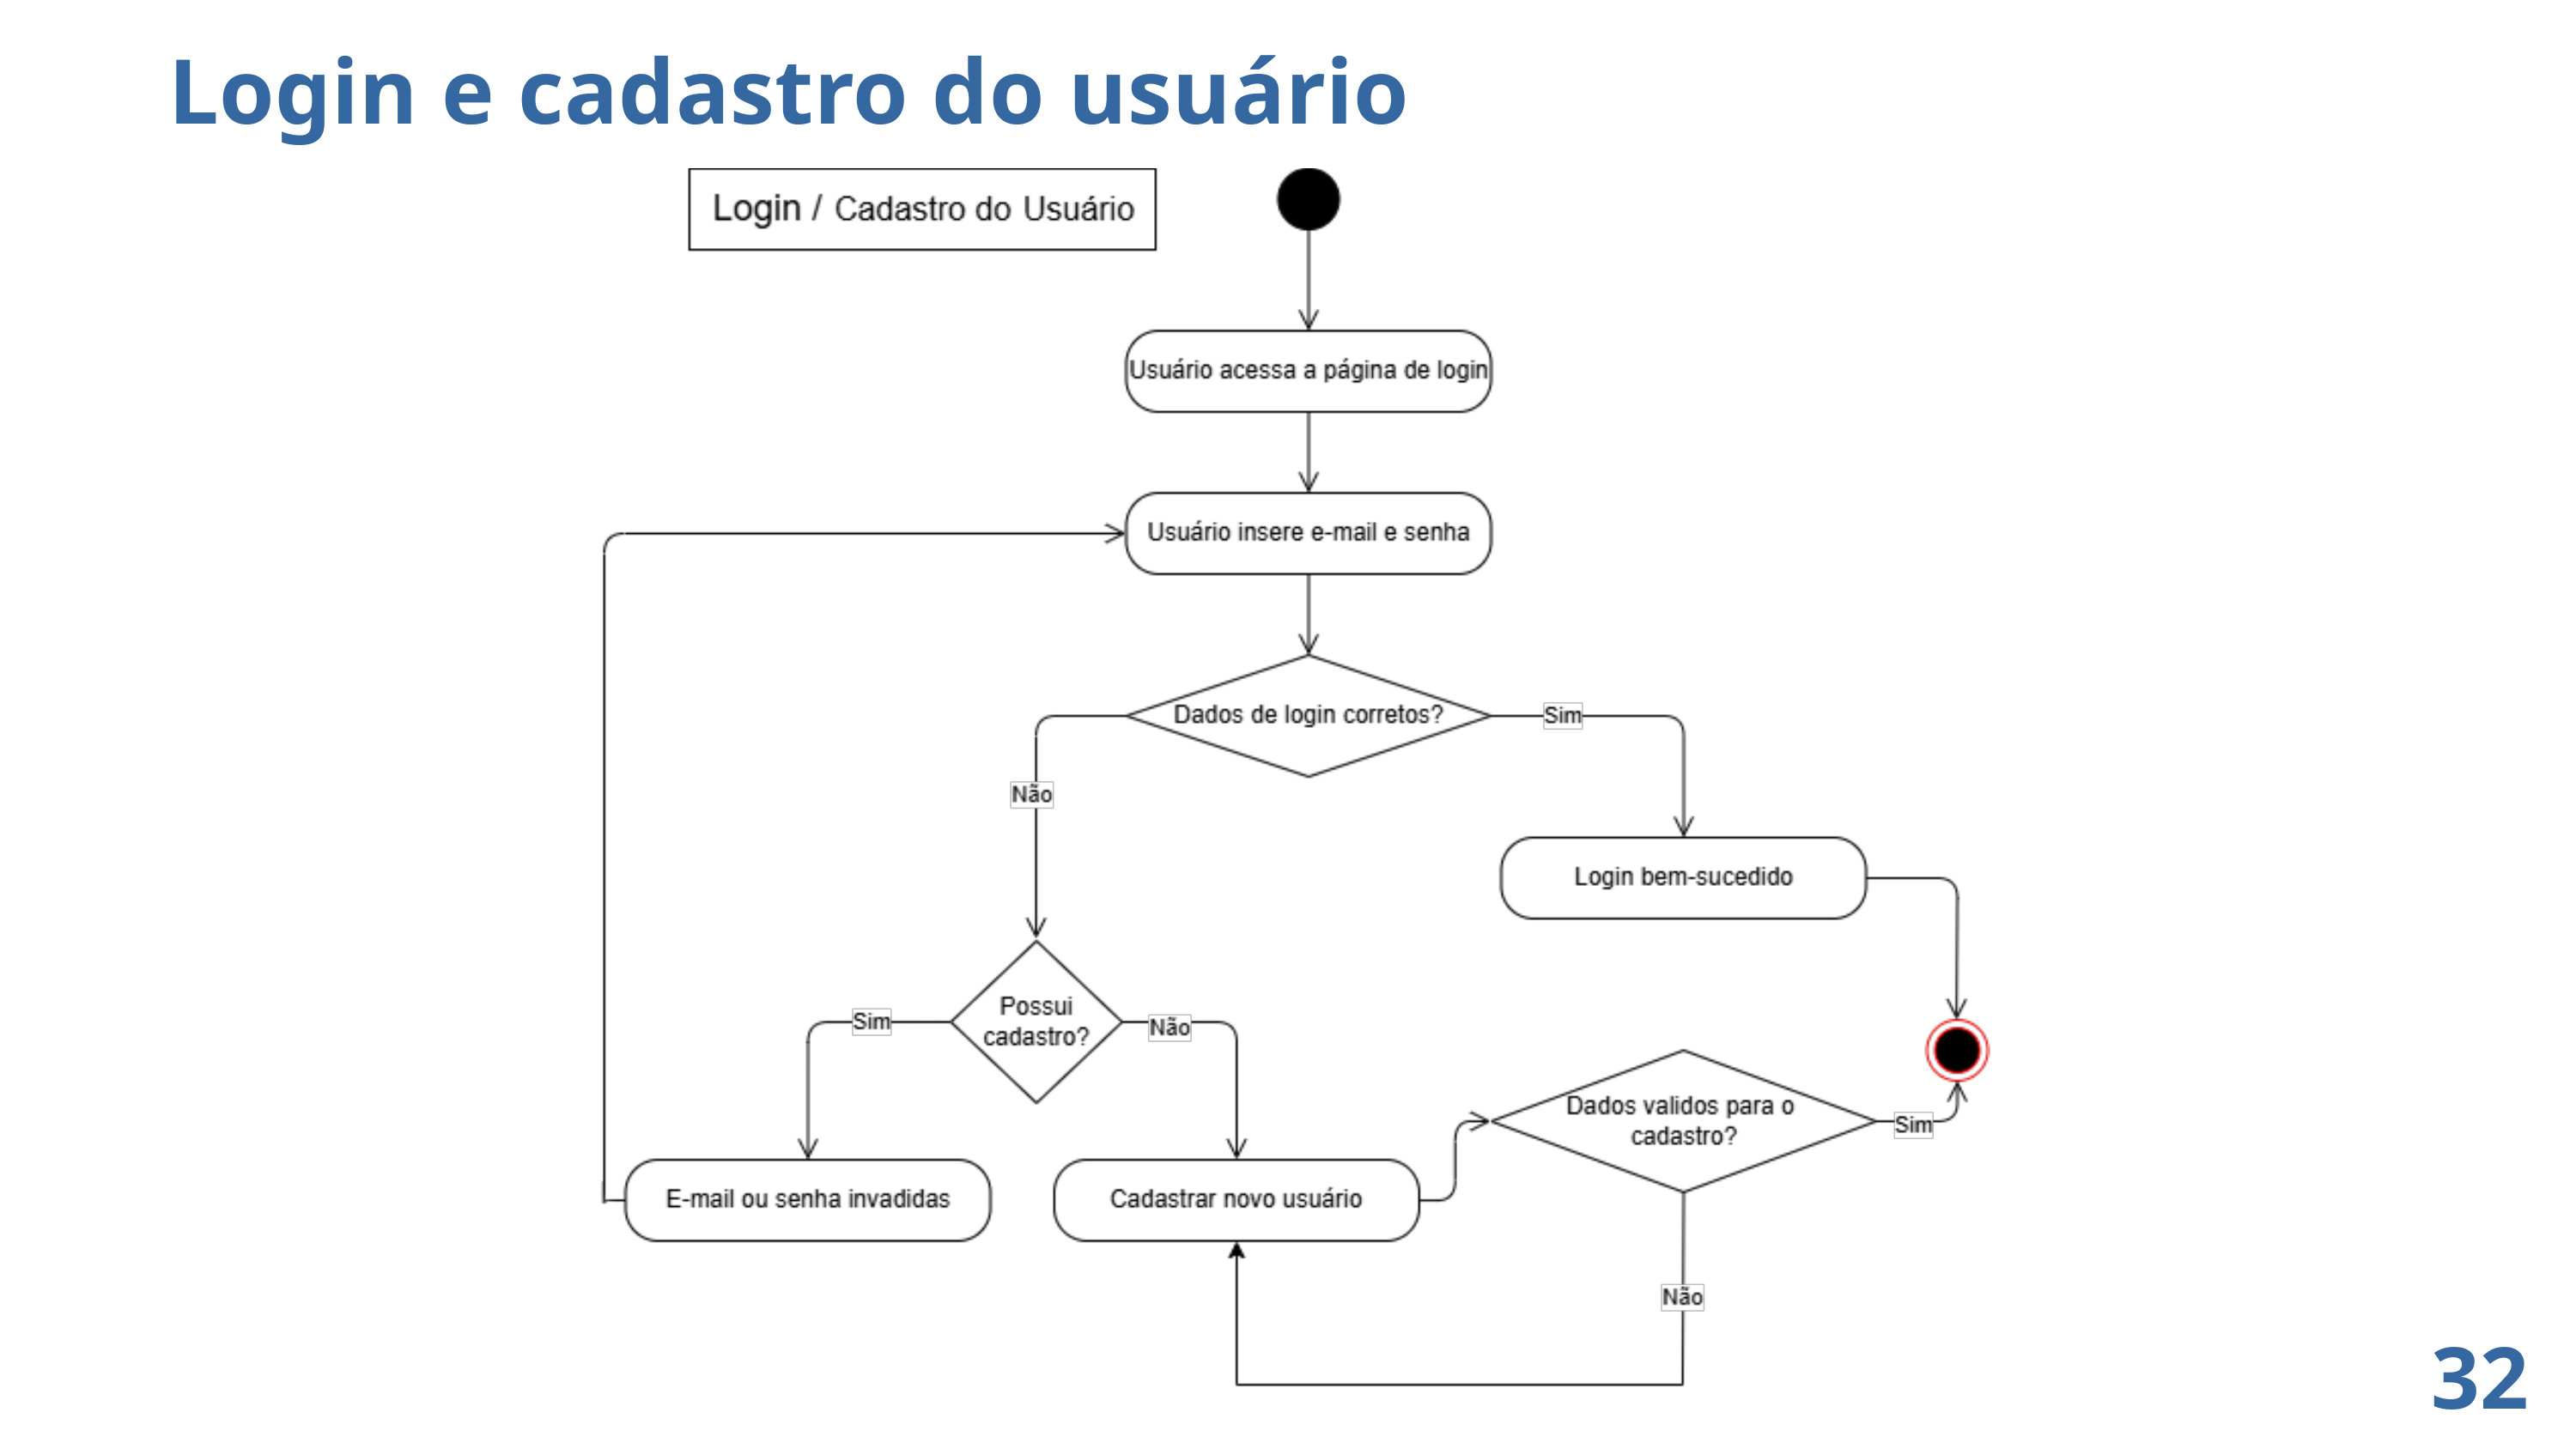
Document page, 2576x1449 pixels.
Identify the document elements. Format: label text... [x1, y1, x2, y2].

text_box [586, 168, 1990, 1403]
text_box 32 [2431, 1325, 2549, 1427]
text_box Login e cadastro do usuário [144, 36, 1467, 142]
